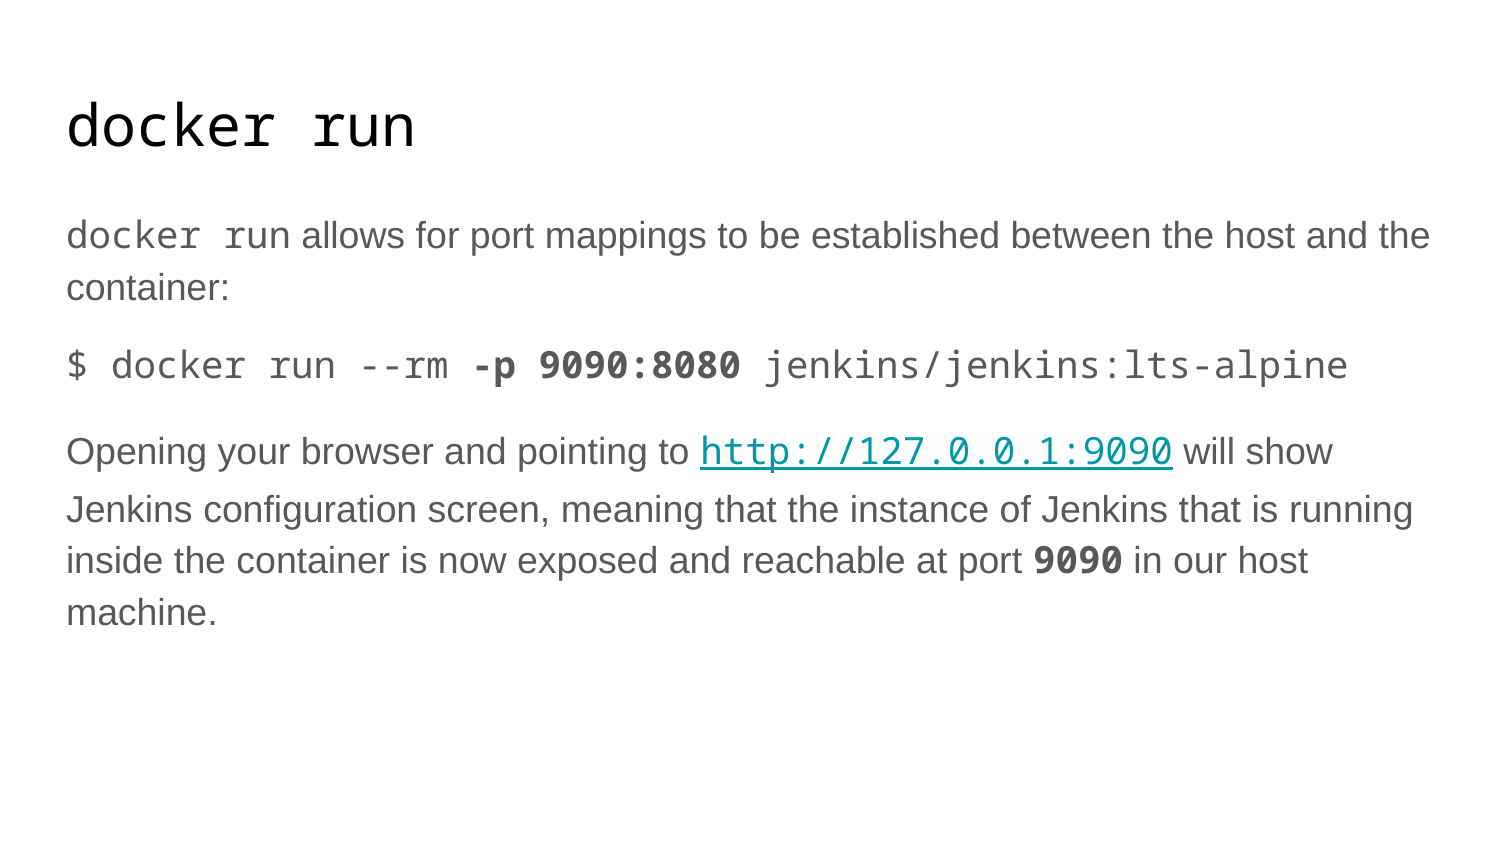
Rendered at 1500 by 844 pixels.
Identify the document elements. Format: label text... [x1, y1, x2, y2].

list docker run allows for port mappings to be established between the host and the container: $ docker run --rm -p 9090:8080 jenkins/jenkins:lts-alpine Opening your browser and pointing to http://127.0.0.1:9090 will show Jenkins configuration screen, meaning that the instance of Jenkins that is running inside the container is now exposed and reachable at port 9090 in our host machine. [51, 189, 1449, 750]
title docker run [51, 72, 1449, 167]
